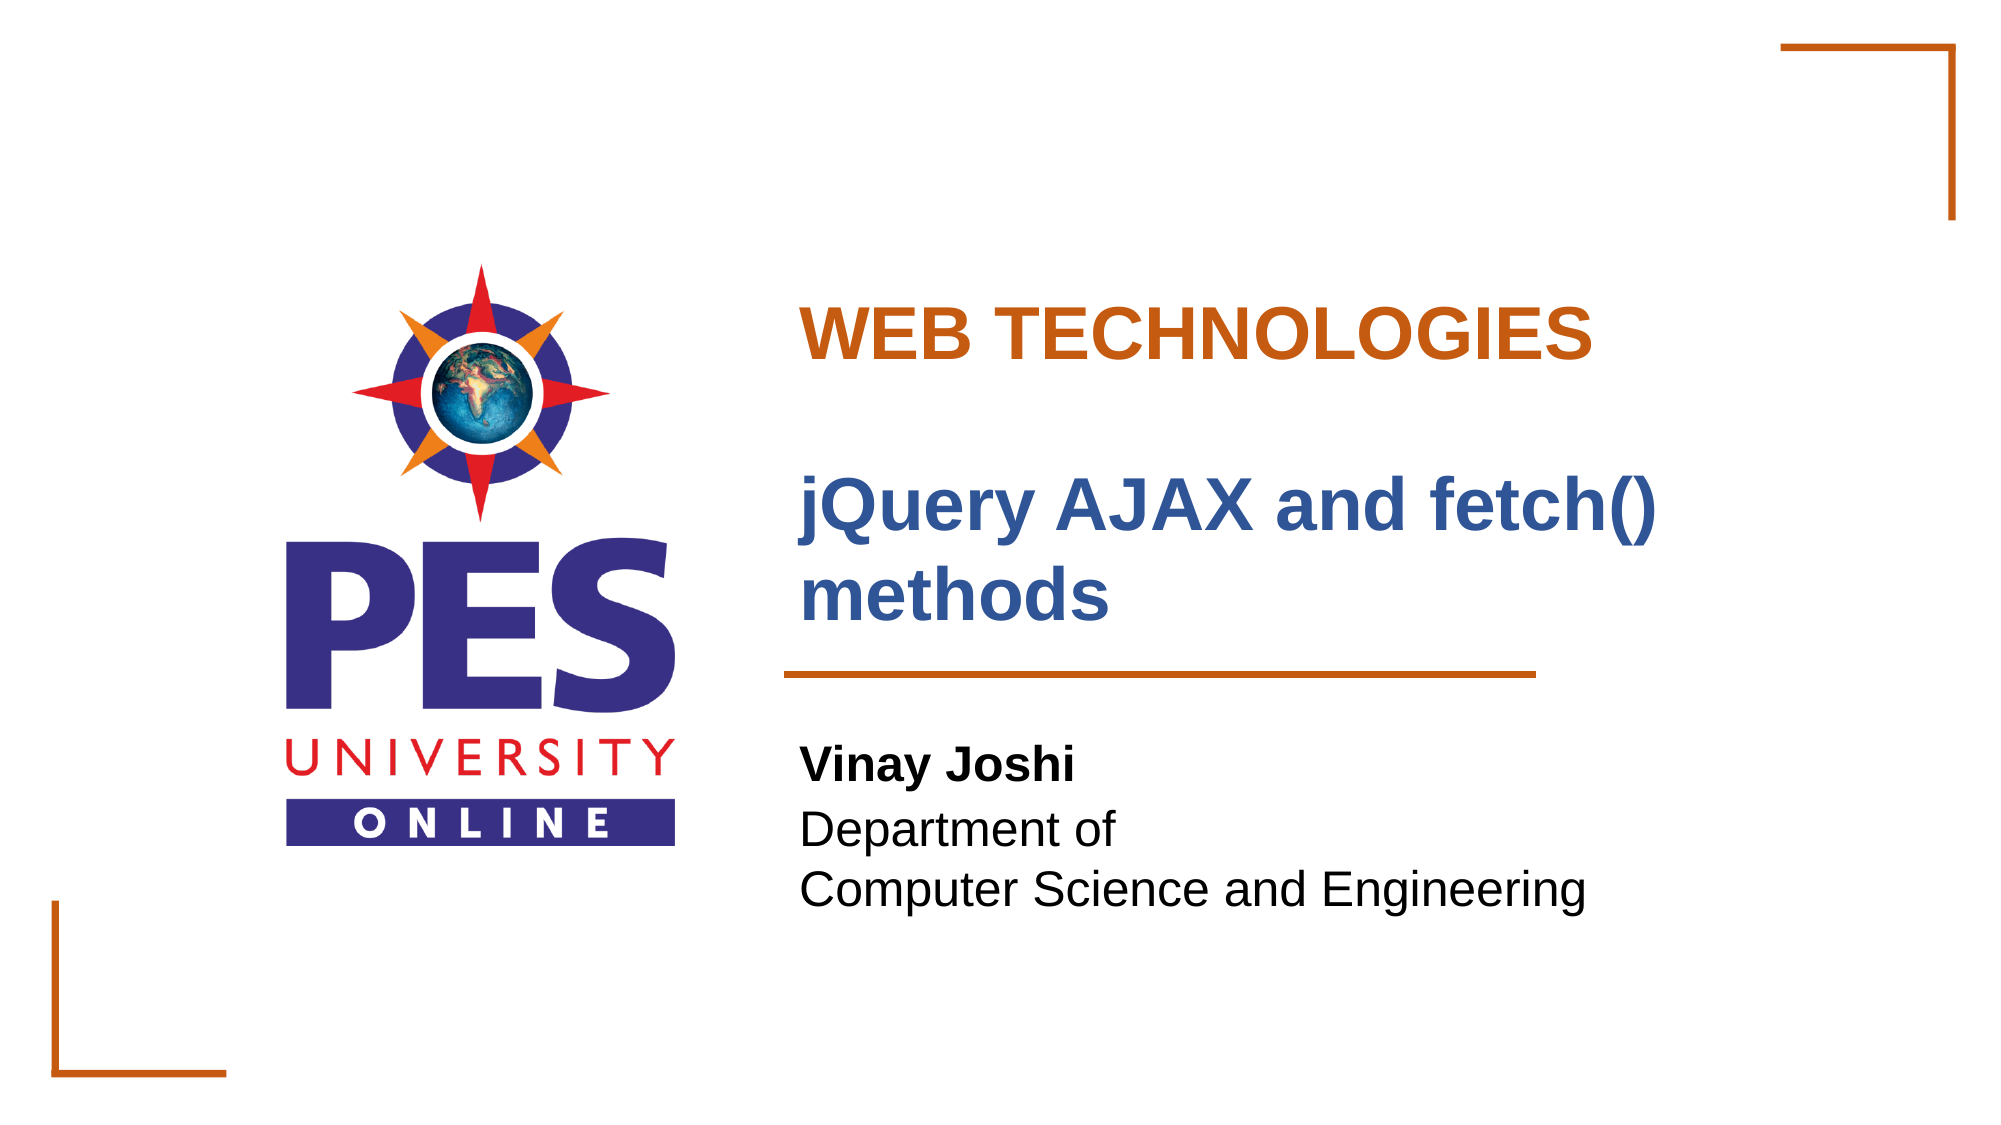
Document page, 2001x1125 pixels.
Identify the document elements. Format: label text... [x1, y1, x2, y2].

text_box WEB TECHNOLOGIES [784, 276, 2000, 382]
picture [286, 263, 675, 846]
text_box jQuery AJAX and fetch() methods [784, 447, 1932, 643]
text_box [51, 900, 227, 1078]
text_box Vinay Joshi [784, 724, 2000, 789]
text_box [1780, 43, 1956, 221]
text_box Department of Computer Science and Engineering [784, 789, 2000, 925]
